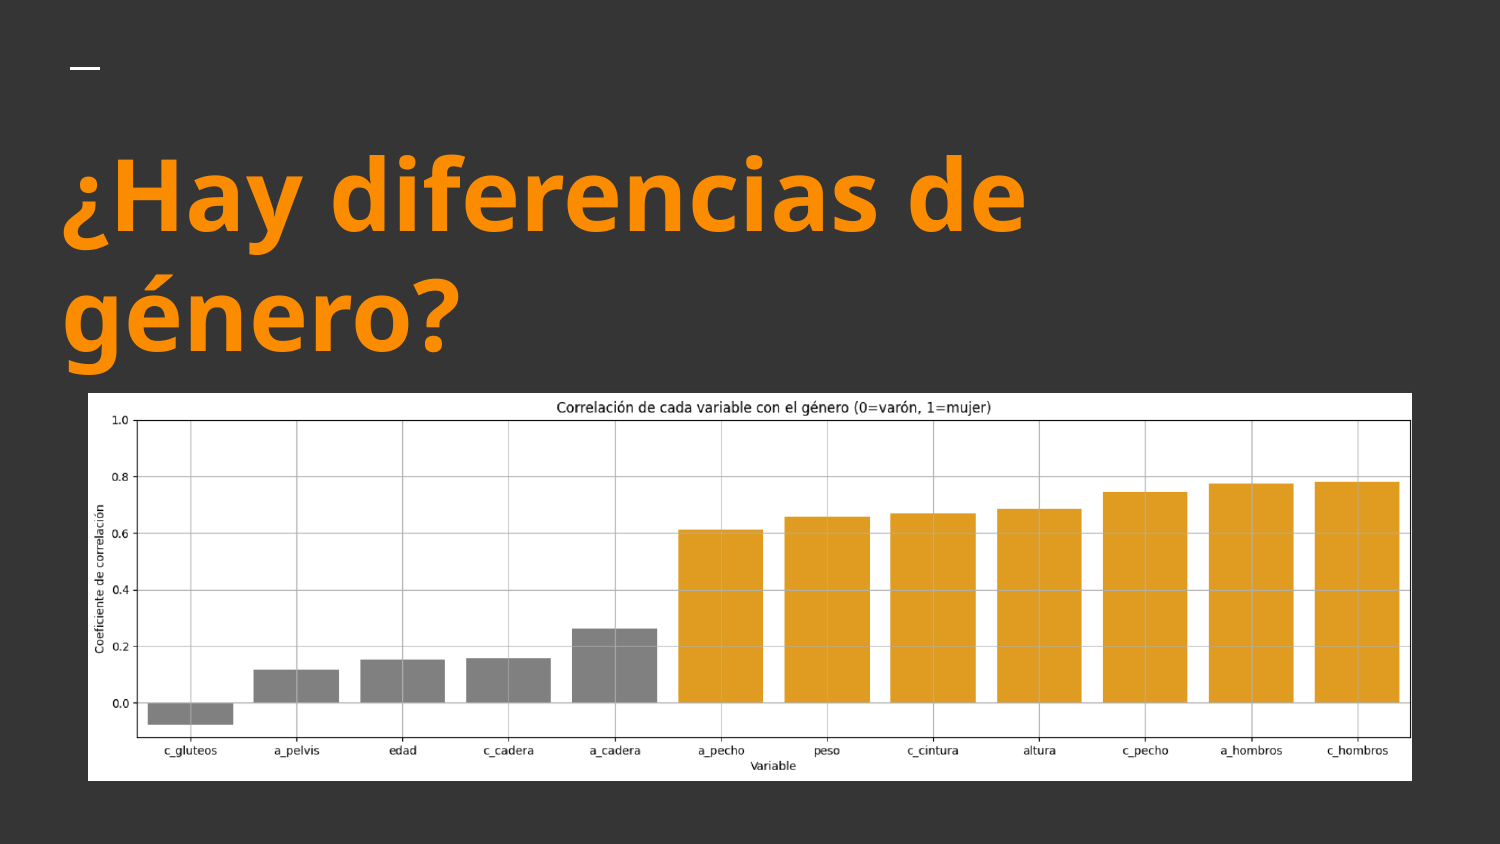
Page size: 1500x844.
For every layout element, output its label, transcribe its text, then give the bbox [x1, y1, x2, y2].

picture [87, 391, 1413, 782]
title ¿Hay diferencias de género? -> Sí [46, 116, 1461, 746]
